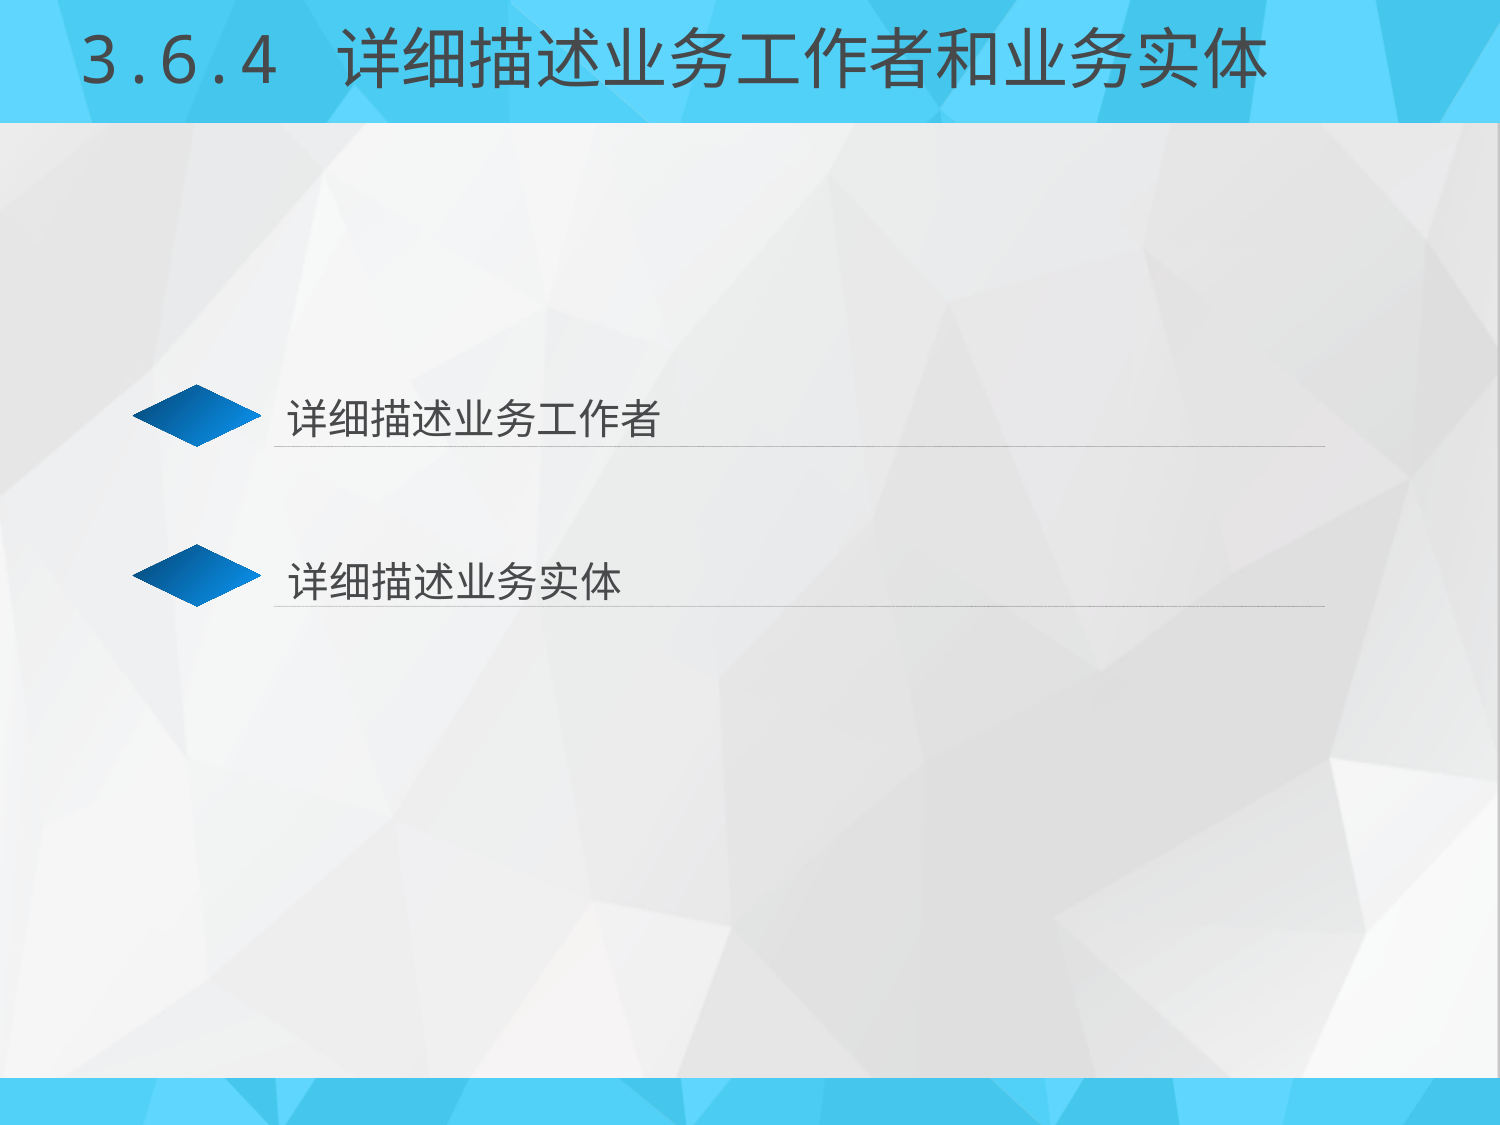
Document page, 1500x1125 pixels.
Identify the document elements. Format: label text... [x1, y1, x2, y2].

title 3.6.4 详细描述业务工作者和业务实体 [64, 9, 1422, 115]
text_box 详细描述业务实体 [273, 548, 1329, 613]
picture [0, 0, 1500, 1125]
text_box [132, 544, 261, 607]
text_box [132, 384, 261, 447]
text_box 详细描述业务工作者 [271, 385, 1328, 451]
